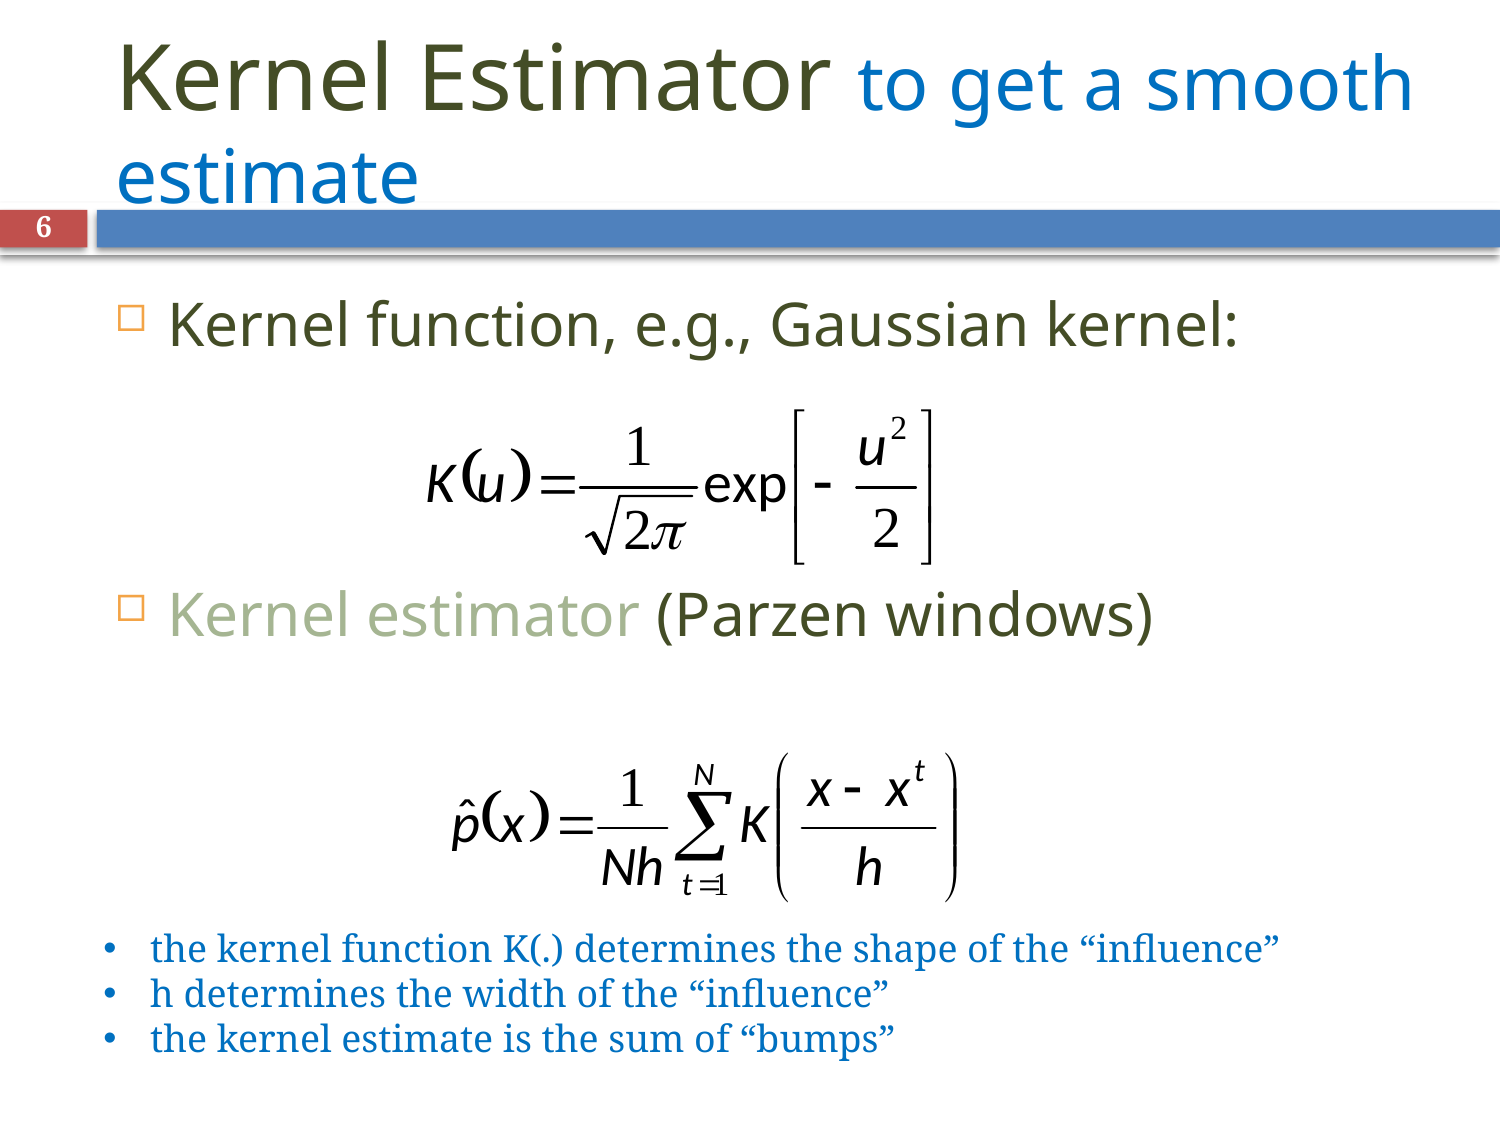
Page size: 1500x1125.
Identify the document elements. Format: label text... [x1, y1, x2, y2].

text_box Kernel function, e.g., Gaussian kernel: Kernel estimator (Parzen windows) [100, 278, 1451, 917]
text_box <number> [0, 208, 88, 249]
picture [441, 739, 974, 917]
picture [418, 395, 955, 580]
text_box the kernel function K(.) determines the shape of the “influence” h determines the width of the “influence” the kernel estimate is the sum of “bumps” [88, 917, 1329, 1068]
text_box Kernel Estimator to get a smooth estimate [100, 37, 1438, 200]
